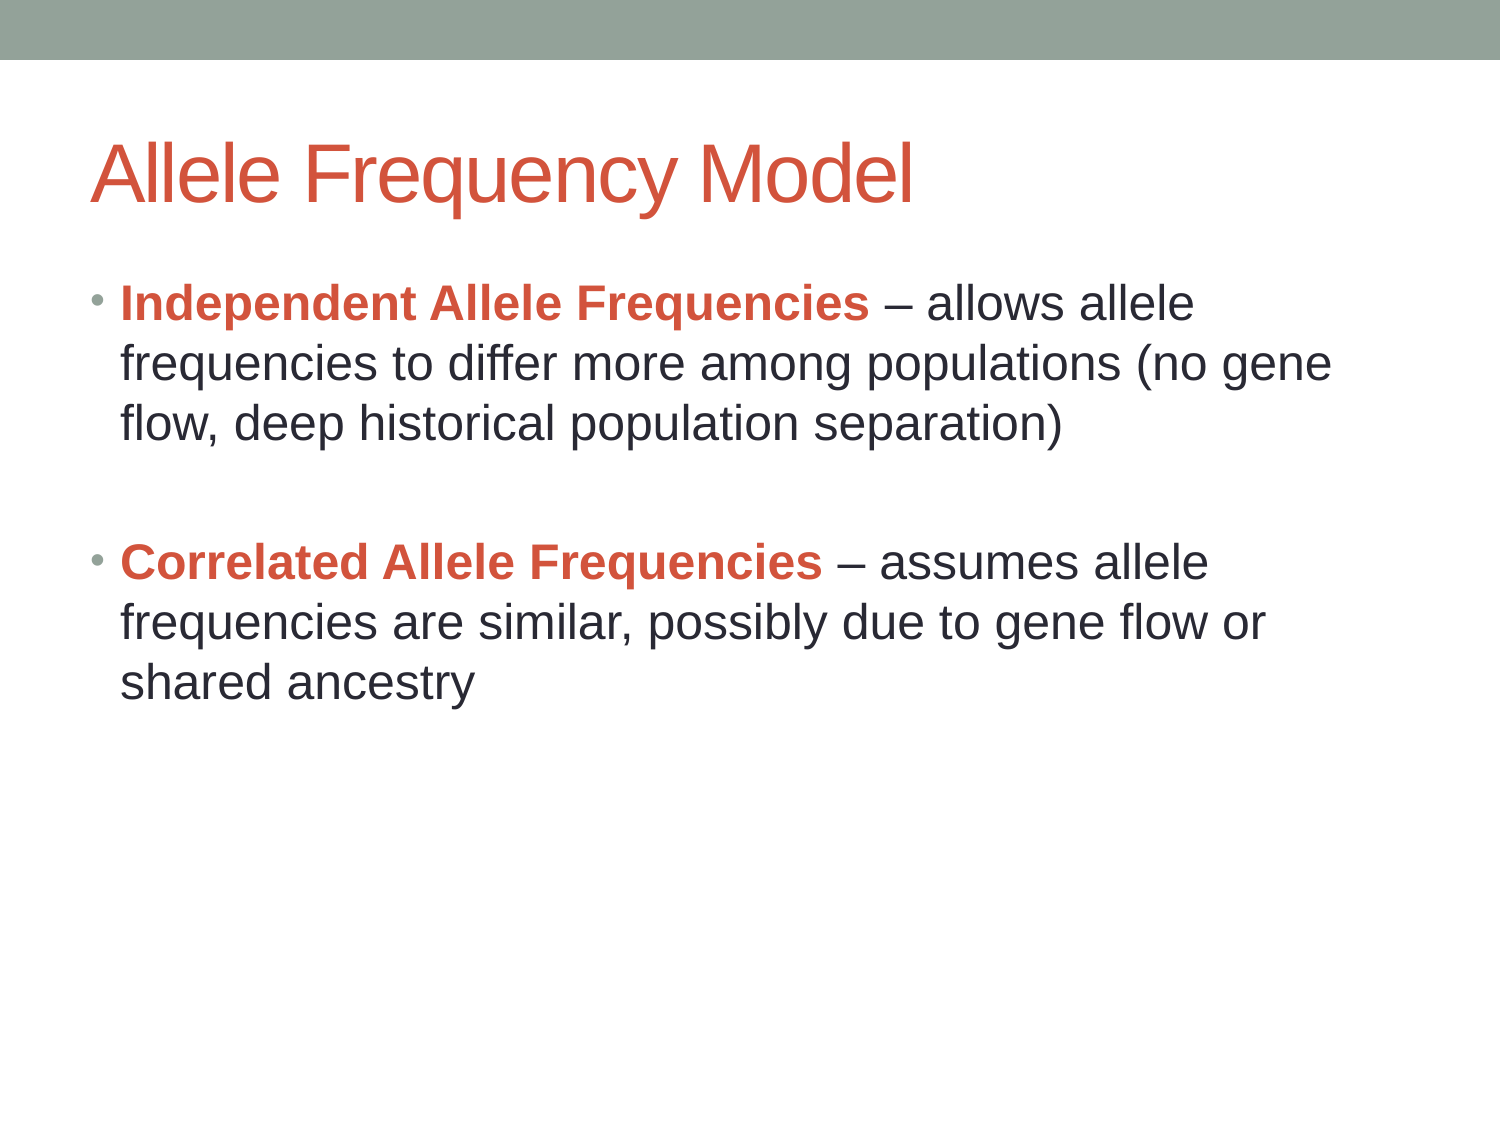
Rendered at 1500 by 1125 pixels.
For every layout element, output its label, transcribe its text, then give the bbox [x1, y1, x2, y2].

list Independent Allele Frequencies – allows allele frequencies to differ more among populations (no gene flow, deep historical population separation) Correlated Allele Frequencies – assumes allele frequencies are similar, possibly due to gene flow or shared ancestry [75, 262, 1425, 1063]
title Allele Frequency Model [75, 87, 1425, 250]
